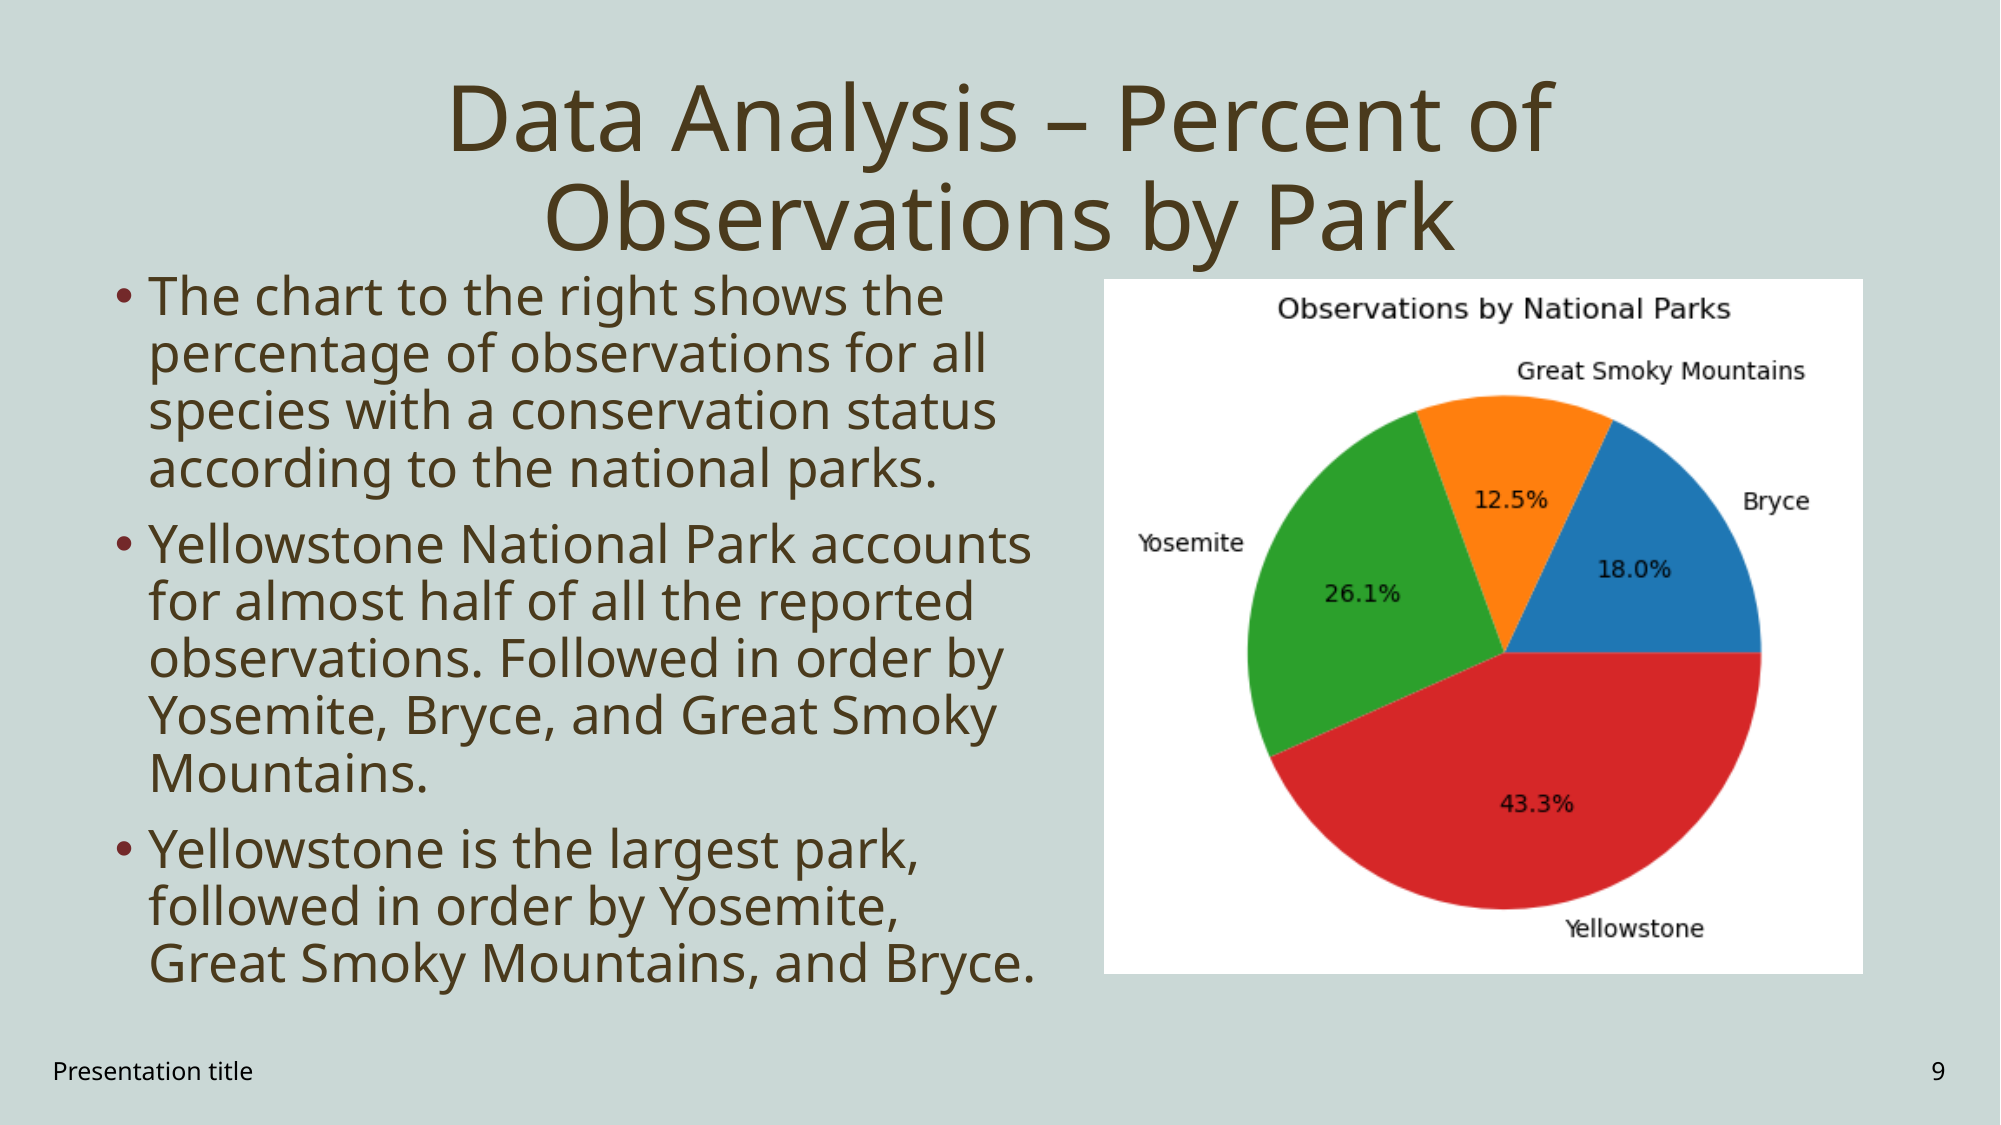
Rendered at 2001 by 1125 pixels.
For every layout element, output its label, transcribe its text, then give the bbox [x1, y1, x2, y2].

slide_number 9 [1510, 1042, 1961, 1103]
list The chart to the right shows the percentage of observations for all species with a conservation status according to the national parks. Yellowstone National Park accounts for almost half of all the reported observations. Followed in order by Yosemite, Bryce, and Great Smoky Mountains. Yellowstone is the largest park, followed in order by Yosemite, Great Smoky Mountains, and Bryce. [99, 262, 1057, 1013]
picture [1104, 279, 1863, 975]
title Data Analysis – Percent of Observations by Park [137, 62, 1863, 280]
footer Presentation title [37, 1042, 713, 1103]
